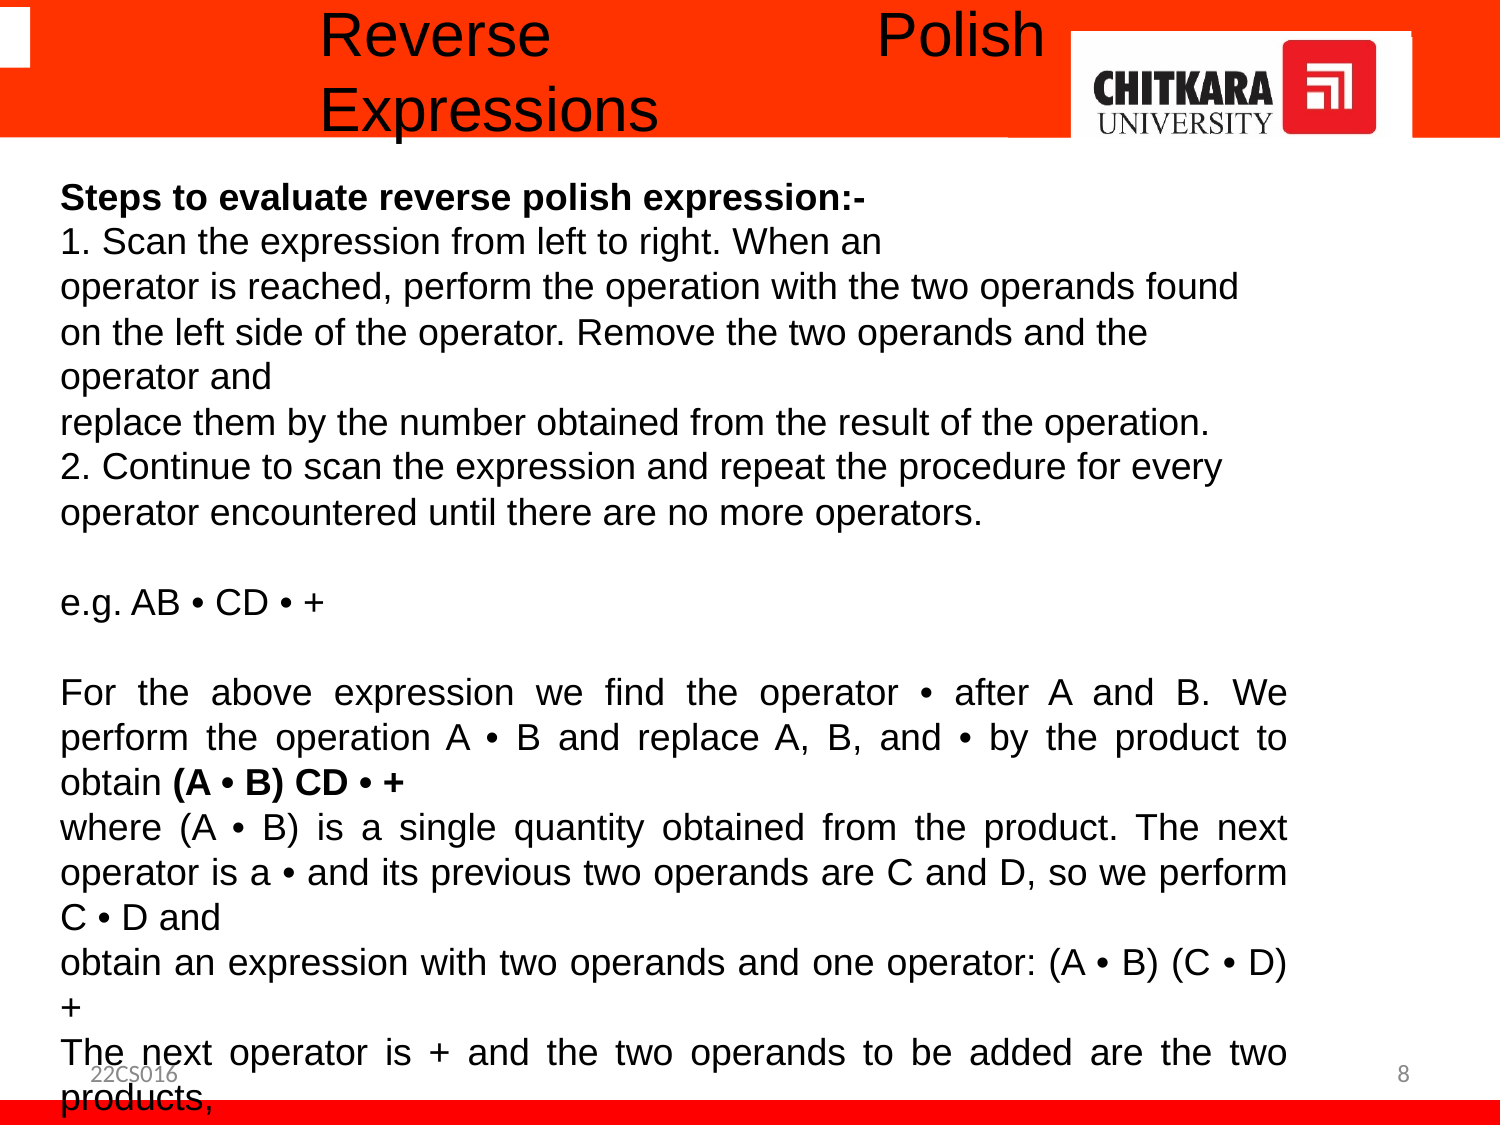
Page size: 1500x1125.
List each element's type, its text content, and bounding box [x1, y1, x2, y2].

title Reverse Polish Expressions [304, 0, 1063, 138]
text_box Steps to evaluate reverse polish expression:- 1. Scan the expression from left to right. When an operator is reached, perform the operation with the two operands found on the left side of the operator. Remove the two operands and the operator and replace them by the number obtained from the result of the operation. 2. Continue to scan the expression and repeat the procedure for every operator encountered until there are no more operators. e.g. AB • CD • + For the above expression we find the operator • after A and B. We perform the operation A • B and replace A, B, and • by the product to obtain (A • B) CD • + where (A • B) is a single quantity obtained from the product. The next operator is a • and its previous two operands are C and D, so we perform C • D and obtain an expression with two operands and one operator: (A • B) (C • D) + The next operator is + and the two operands to be added are the two products, so we add the two quantities to obtain the result. Example: Input: ["2", "1", "+", "3", "*"], Output: 9 [45, 164, 1304, 1125]
picture [1074, 37, 1391, 138]
slide_number ‹#› [1304, 1042, 1425, 1103]
text_box [0, 7, 31, 68]
slide_number 22CS016 [75, 1042, 425, 1103]
